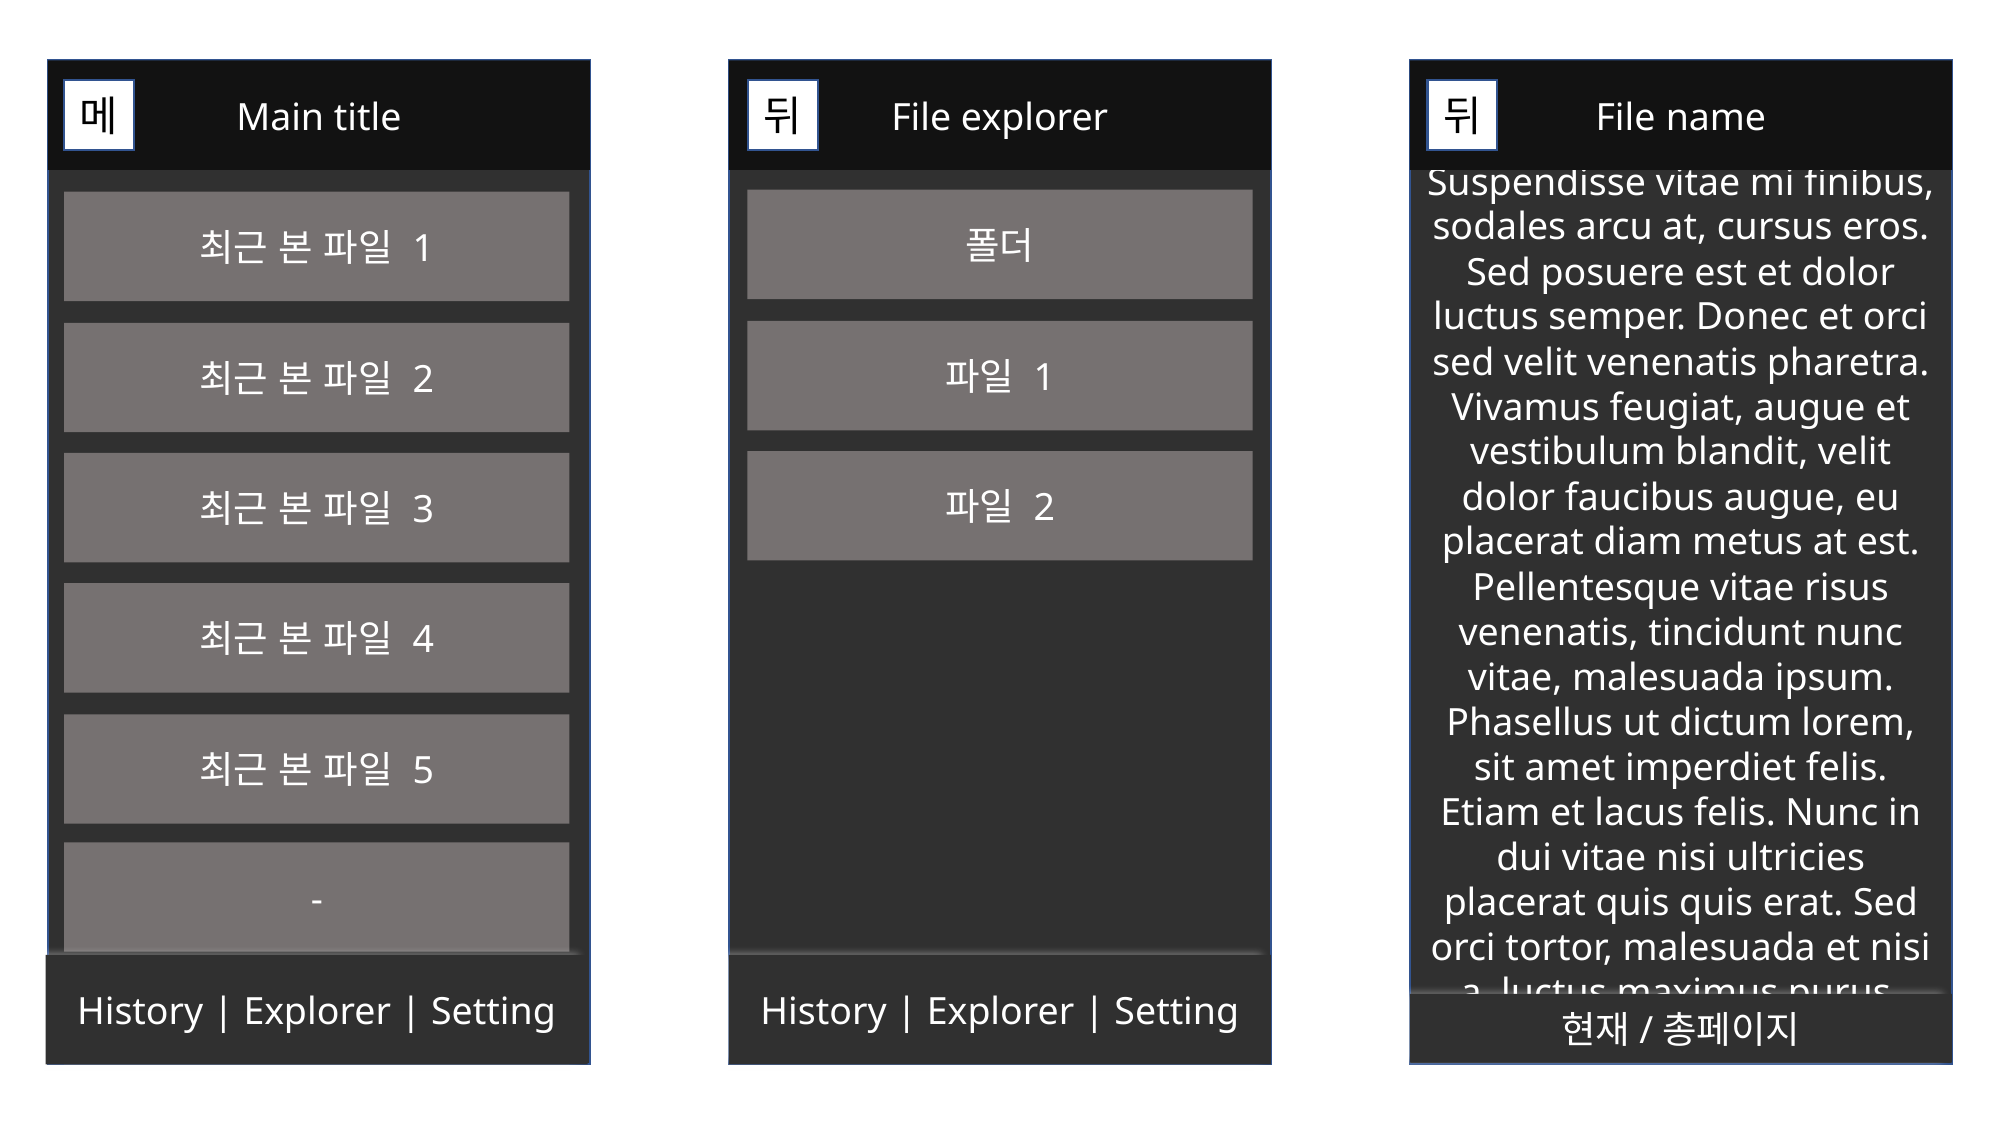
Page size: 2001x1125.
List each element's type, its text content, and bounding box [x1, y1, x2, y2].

text_box [728, 171, 1272, 954]
text_box 최근 본 파일 4 [63, 582, 570, 694]
text_box 최근 본 파일 3 [63, 452, 570, 563]
text_box 최근 본 파일 5 [63, 713, 570, 825]
text_box File explorer [728, 59, 1272, 171]
text_box 최근 본 파일 2 [63, 322, 570, 433]
text_box 파일 1 [746, 320, 1254, 431]
text_box File name [1409, 59, 1953, 171]
text_box 뒤 [747, 79, 819, 151]
text_box History | Explorer | Setting [728, 954, 1272, 1065]
text_box [47, 171, 591, 1065]
text_box Main title [47, 59, 591, 171]
text_box Lorem ipsum dolor sit amet, consectetur adipiscing elit. Suspendisse vitae mi finibus, sodales arcu at, cursus eros. Sed posuere est et dolor luctus semper. Donec et orci sed velit venenatis pharetra. Vivamus feugiat, augue et vestibulum blandit, velit dolor faucibus augue, eu placerat diam metus at est. Pellentesque vitae risus venenatis, tincidunt nunc vitae, malesuada ipsum. Phasellus ut dictum lorem, sit amet imperdiet felis. Etiam et lacus felis. Nunc in dui vitae nisi ultricies placerat quis quis erat. Sed orci tortor, malesuada et nisi a, luctus maximus purus. Donecec. [1409, 171, 1953, 993]
text_box 메 [63, 79, 135, 151]
text_box 폴더 [746, 189, 1254, 300]
text_box 현재/총페이지 [1409, 993, 1953, 1064]
text_box 파일 2 [746, 450, 1254, 561]
text_box History | Explorer | Setting [45, 954, 589, 1065]
text_box - [63, 841, 570, 948]
text_box 최근 본 파일 1 [63, 191, 570, 302]
text_box 뒤 [1426, 79, 1498, 151]
